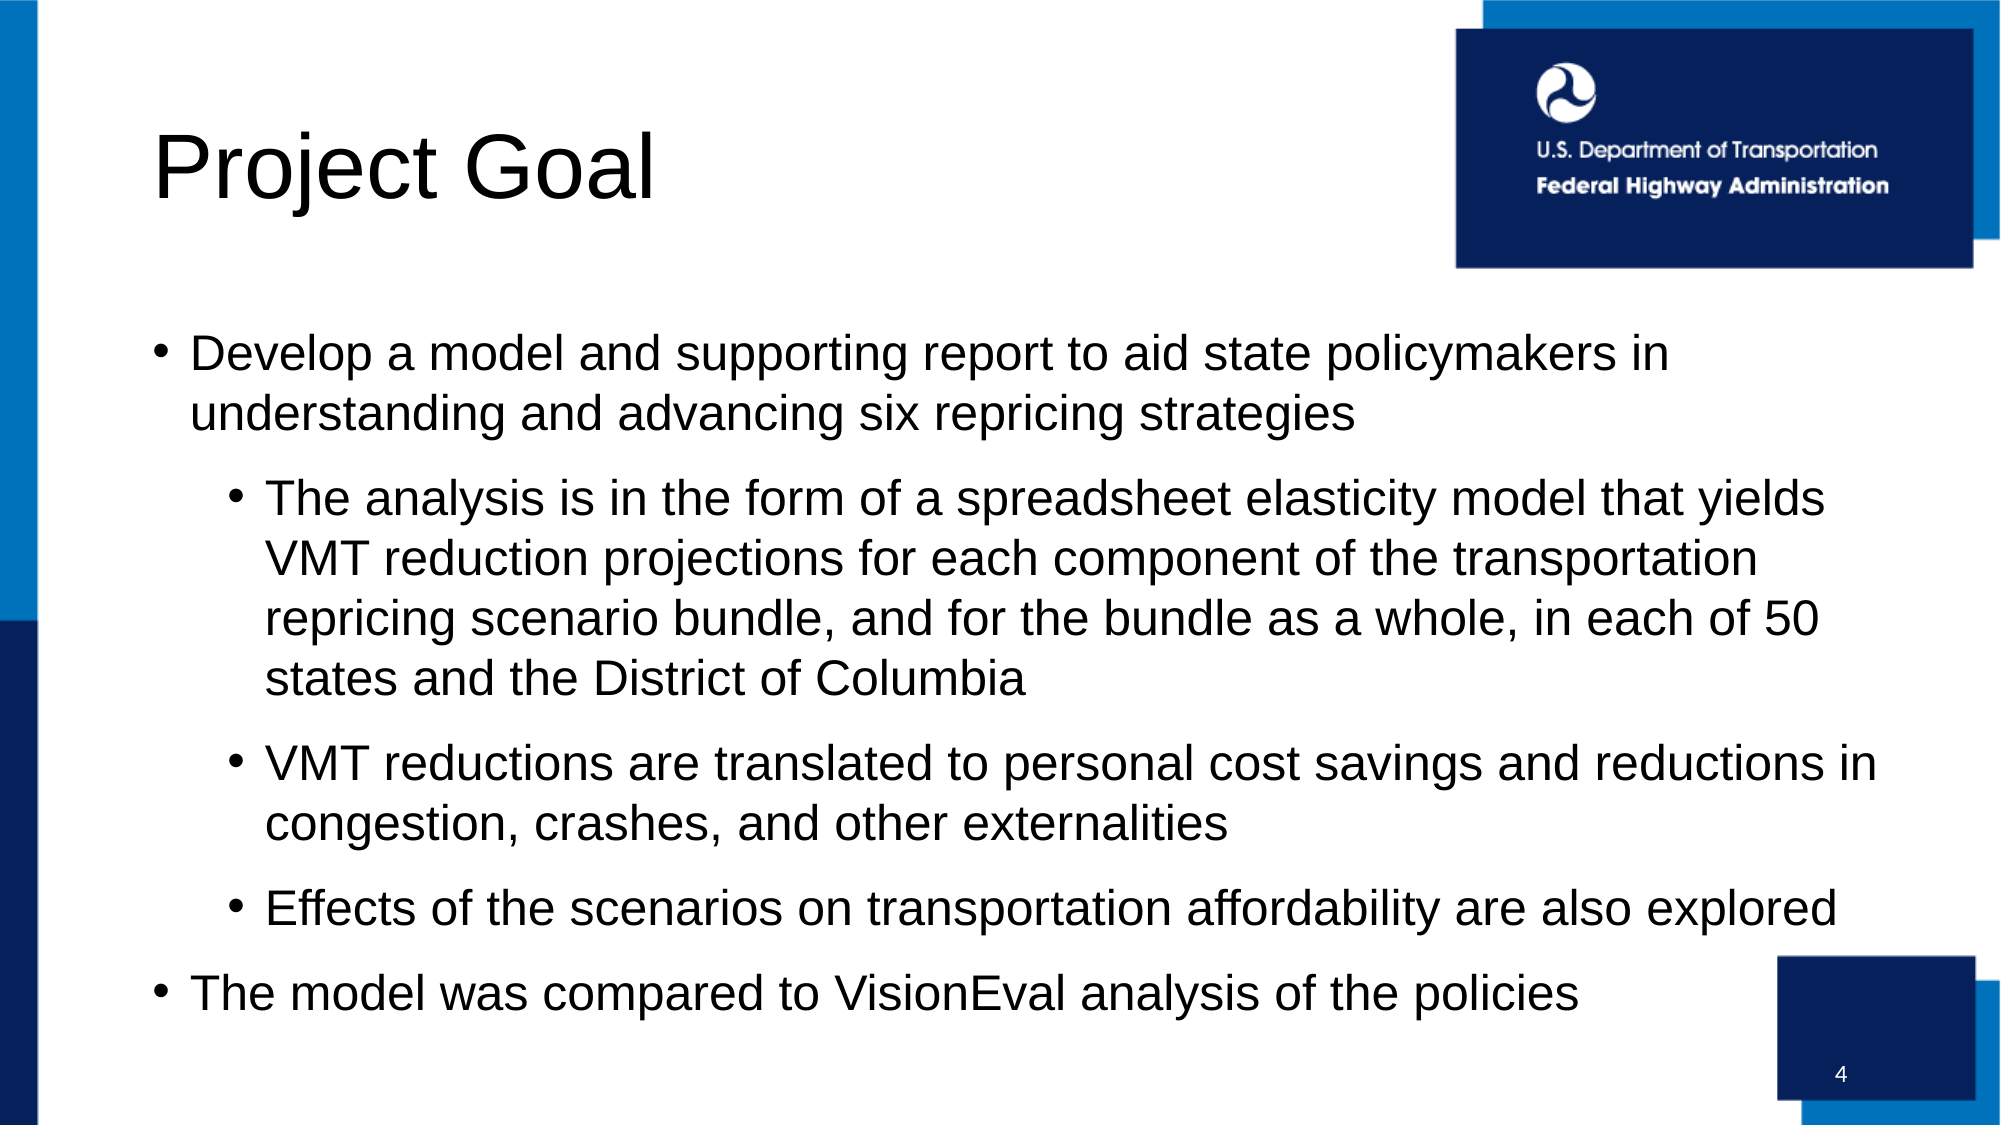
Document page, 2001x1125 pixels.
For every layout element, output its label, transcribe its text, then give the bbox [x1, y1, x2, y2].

list Develop a model and supporting report to aid state policymakers in understanding and advancing six repricing strategies The analysis is in the form of a spreadsheet elasticity model that yields VMT reduction projections for each component of the transportation repricing scenario bundle, and for the bundle as a whole, in each of 50 states and the District of Columbia VMT reductions are translated to personal cost savings and reductions in congestion, crashes, and other externalities​ Effects of the scenarios on transportation affordability are also explored​ The model was compared to VisionEval analysis of the policies [137, 312, 1925, 1088]
title Project Goal [137, 59, 1482, 278]
slide_number 4 [1412, 1042, 1863, 1103]
picture [0, 0, 2001, 1125]
